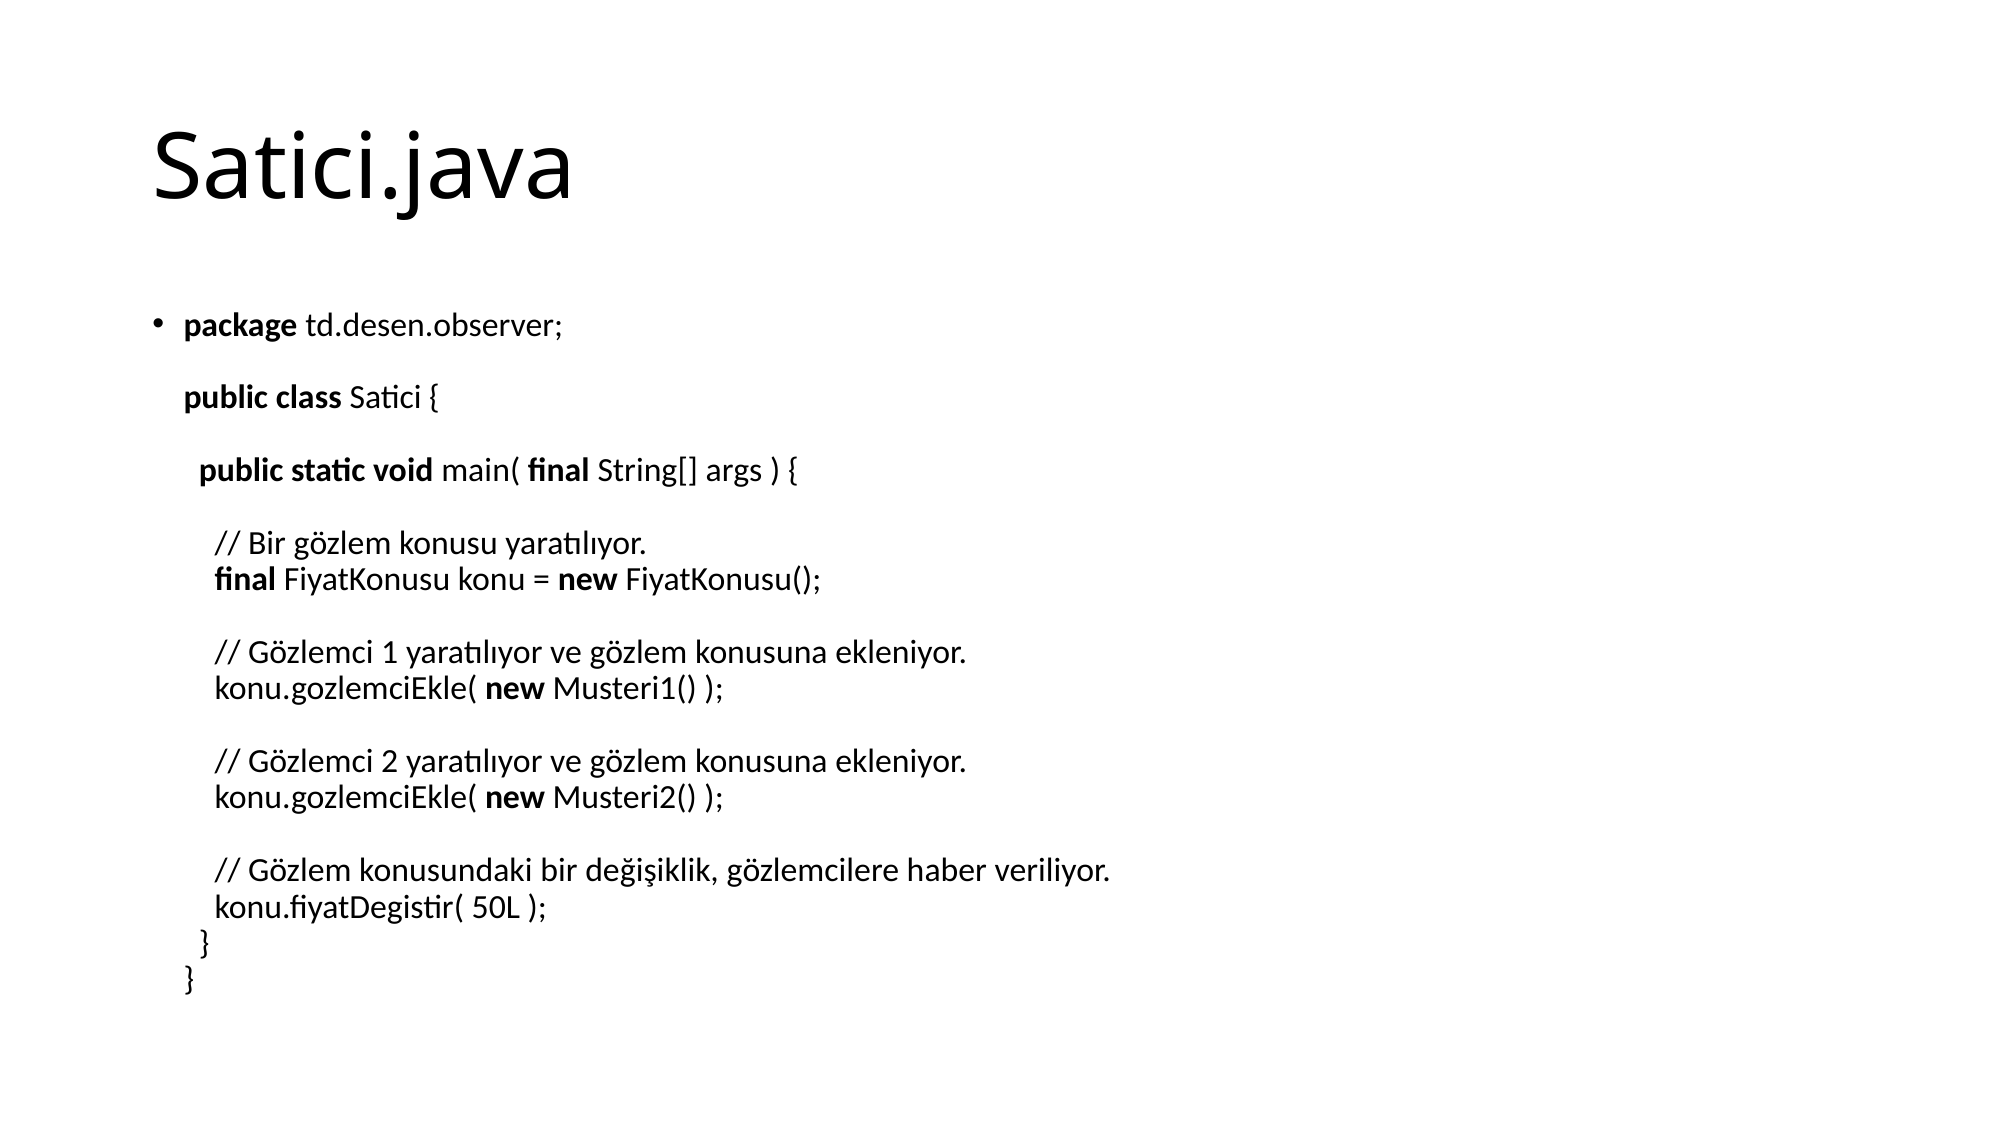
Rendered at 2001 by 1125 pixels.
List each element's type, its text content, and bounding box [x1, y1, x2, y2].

list package td.desen.observer; public class Satici { public static void main( final String[] args ) { // Bir gözlem konusu yaratılıyor. final FiyatKonusu konu = new FiyatKonusu(); // Gözlemci 1 yaratılıyor ve gözlem konusuna ekleniyor. konu.gozlemciEkle( new Musteri1() ); // Gözlemci 2 yaratılıyor ve gözlem konusuna ekleniyor. konu.gozlemciEkle( new Musteri2() ); // Gözlem konusundaki bir değişiklik, gözlemcilere haber veriliyor. konu.fiyatDegistir( 50L ); } } [137, 299, 1863, 1014]
title Satici.java [137, 59, 1863, 278]
